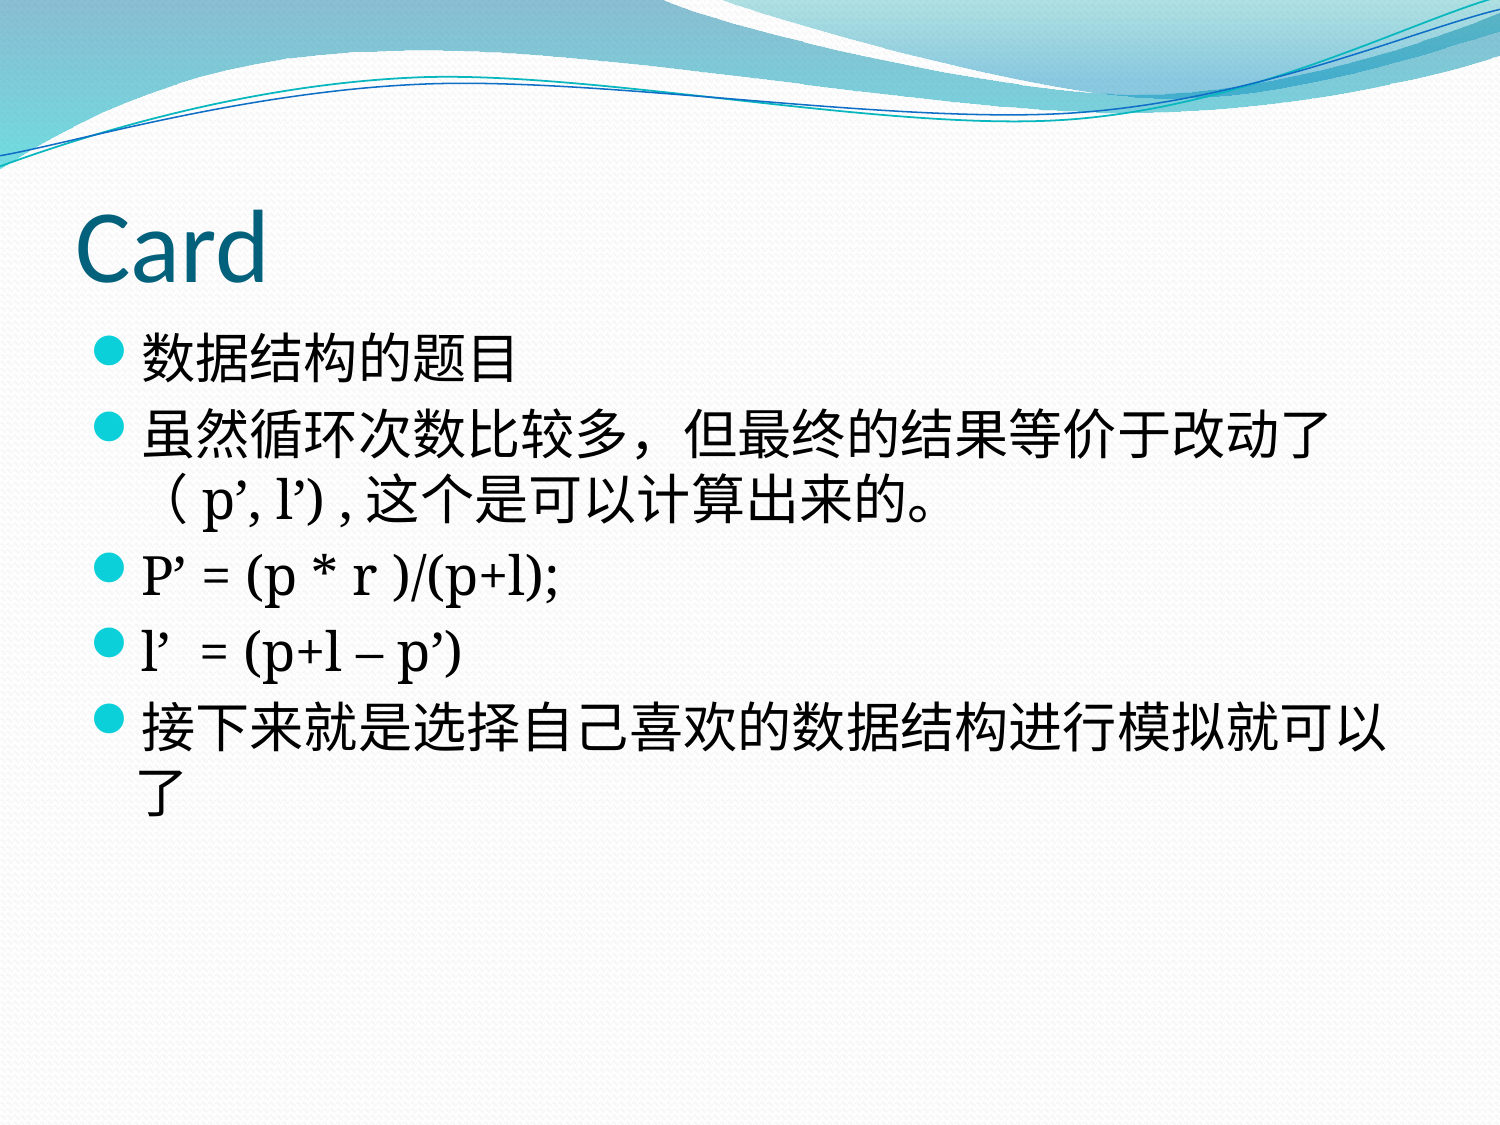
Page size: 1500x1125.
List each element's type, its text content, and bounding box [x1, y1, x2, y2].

list 数据结构的题目 虽然循环次数比较多，但最终的结果等价于改动了（p’, l’) ,这个是可以计算出来的。 P’ = (p * r )/(p+l); l’ = (p+l – p’) 接下来就是选择自己喜欢的数据结构进行模拟就可以了 [75, 317, 1425, 1038]
title Card [75, 115, 1425, 303]
